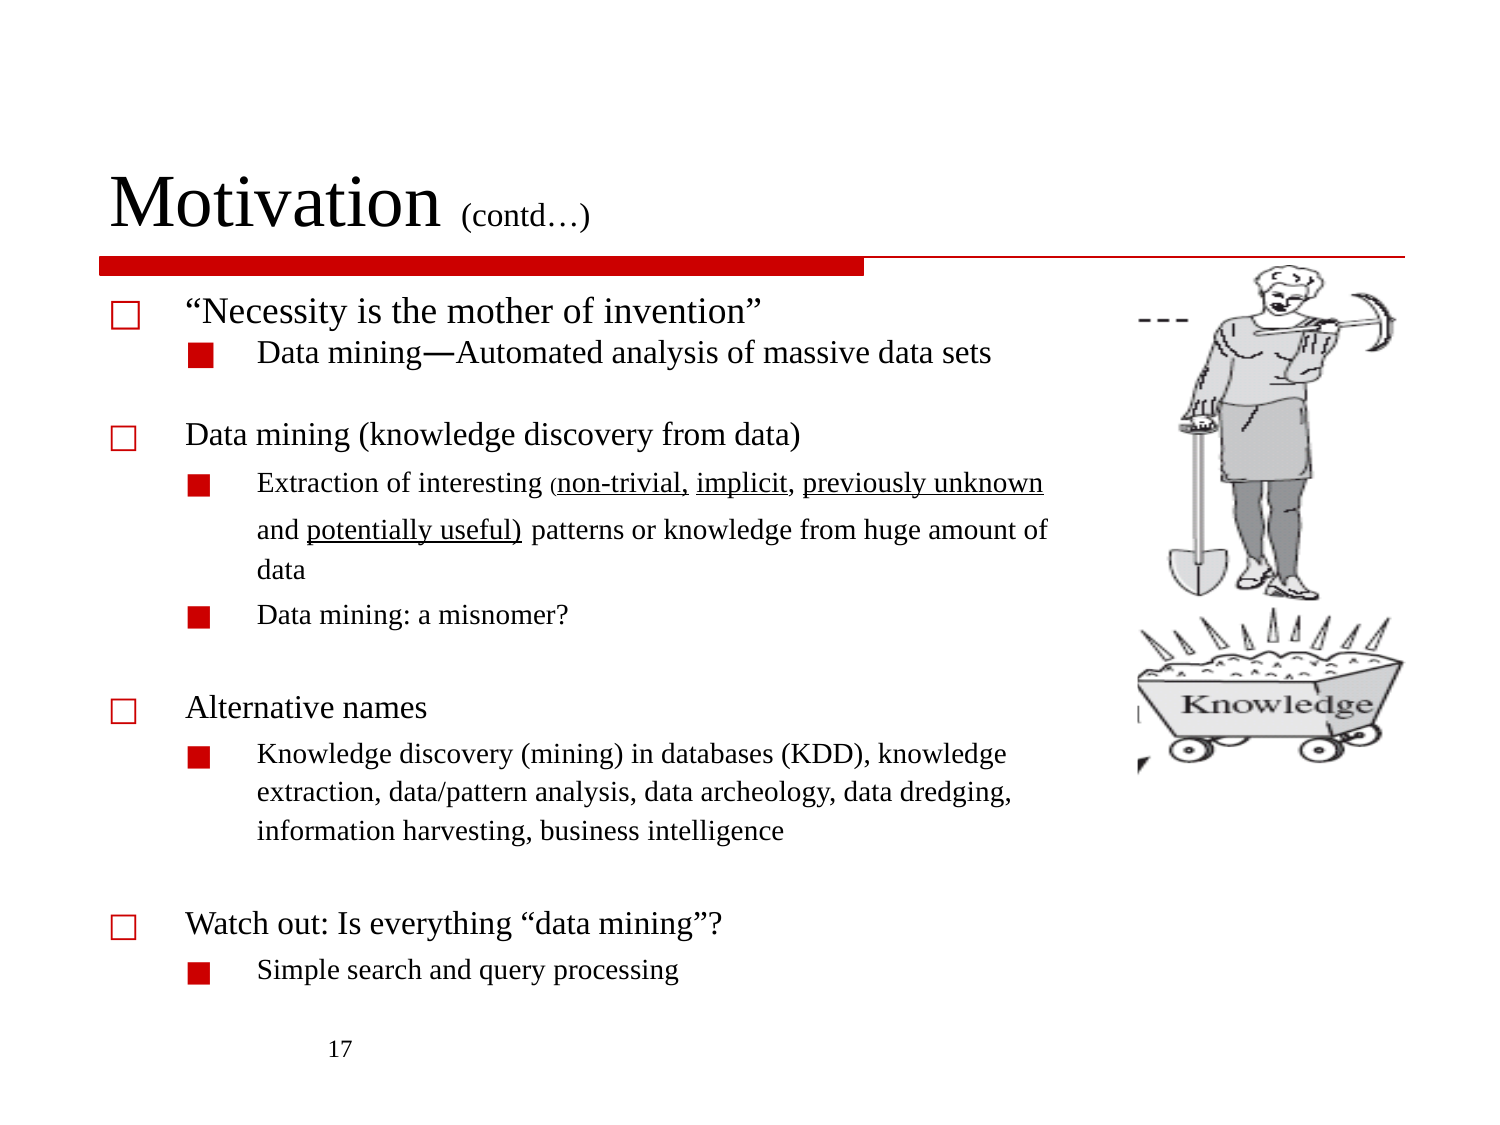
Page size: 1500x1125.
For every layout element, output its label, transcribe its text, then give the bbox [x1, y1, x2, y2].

list “Necessity is the mother of invention” Data mining—Automated analysis of massive data sets Data mining (knowledge discovery from data) Extraction of interesting (non-trivial, implicit, previously unknown and potentially useful) patterns or knowledge from huge amount of data Data mining: a misnomer? Alternative names Knowledge discovery (mining) in databases (KDD), knowledge extraction, data/pattern analysis, data archeology, data dredging, information harvesting, business intelligence Watch out: Is everything “data mining”? Simple search and query processing [92, 287, 1100, 1013]
slide_number ‹#› [312, 1025, 1275, 1104]
title Motivation (contd…) [94, 50, 1407, 250]
picture [1137, 174, 1413, 788]
